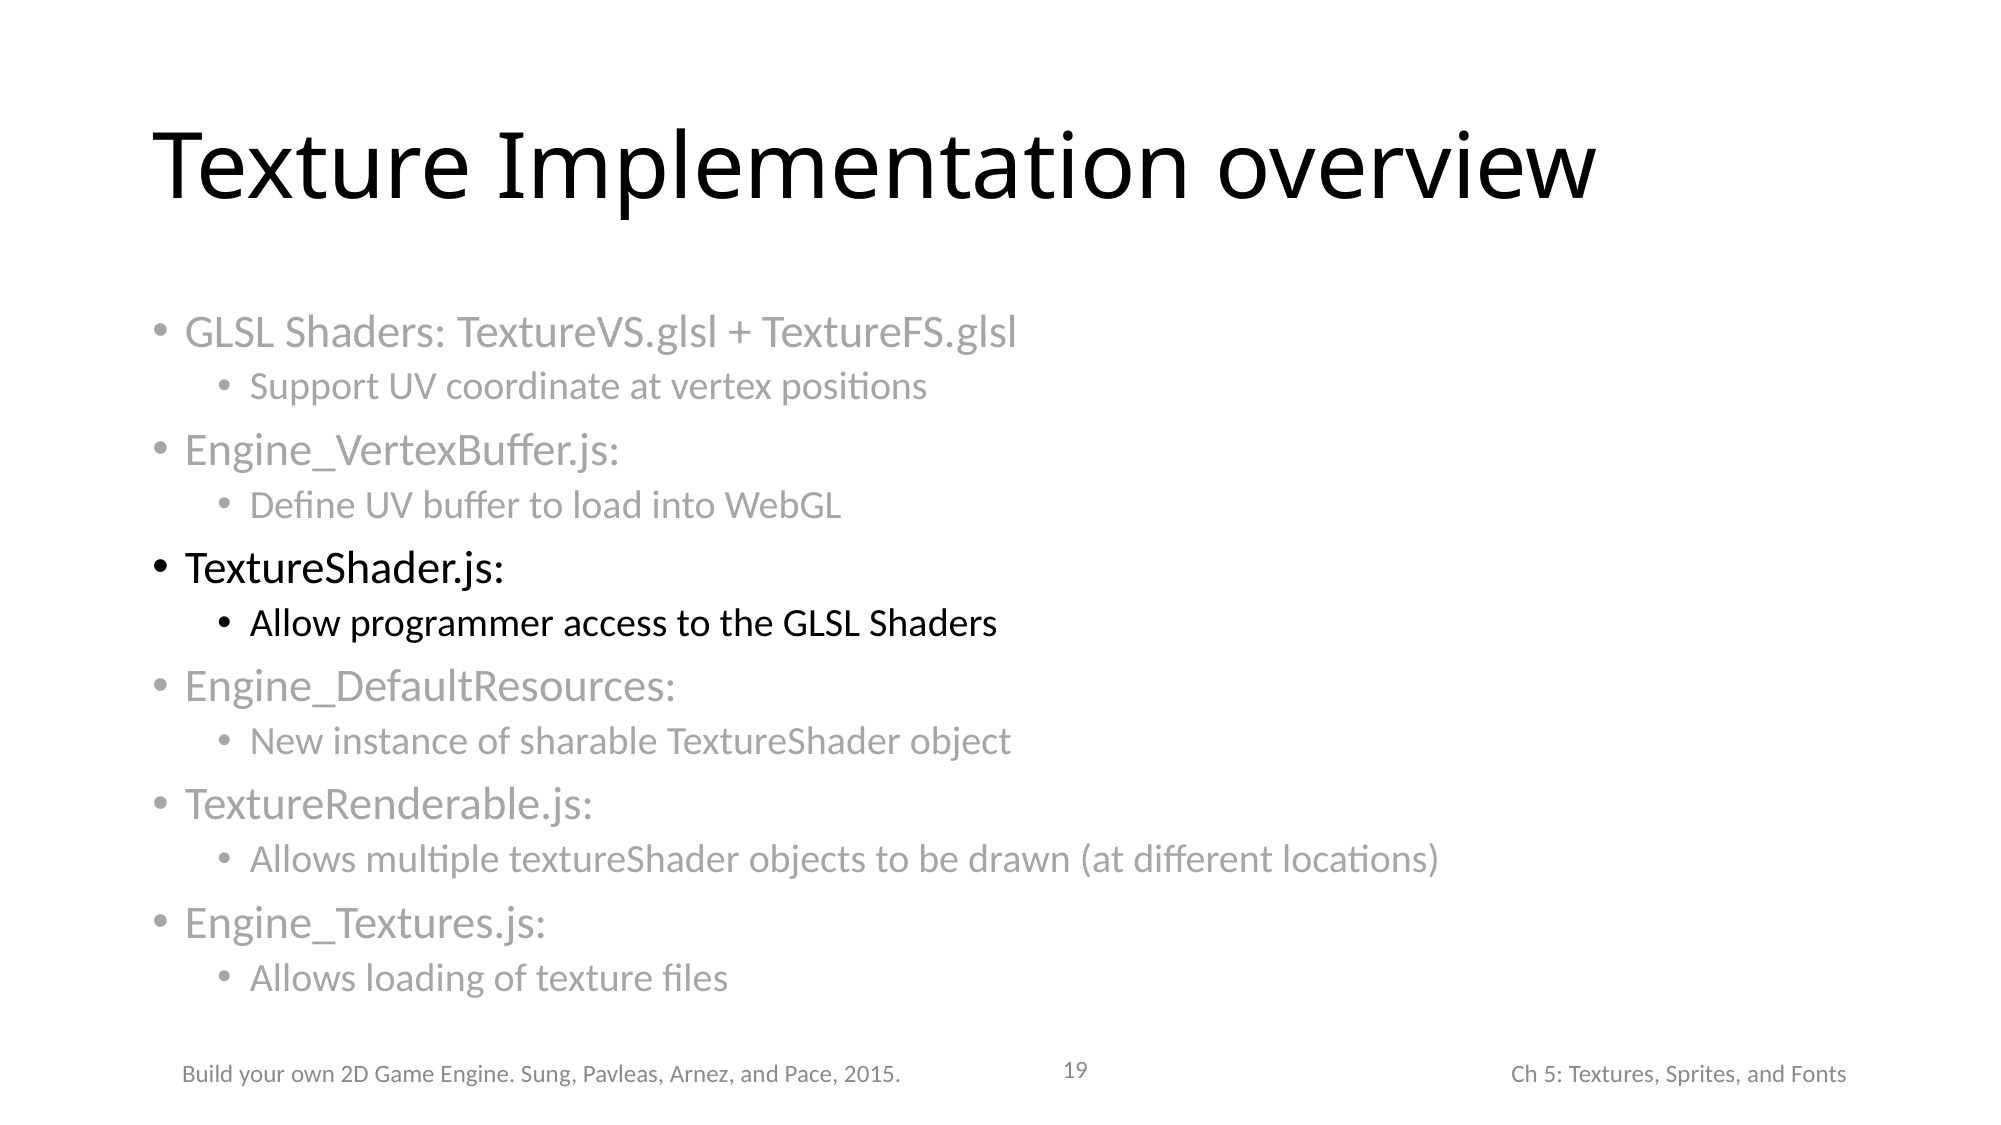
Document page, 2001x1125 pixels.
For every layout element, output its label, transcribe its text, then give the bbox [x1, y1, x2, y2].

title Texture Implementation overview [137, 59, 1863, 278]
list GLSL Shaders: TextureVS.glsl + TextureFS.glsl Support UV coordinate at vertex positions Engine_VertexBuffer.js: Define UV buffer to load into WebGL TextureShader.js: Allow programmer access to the GLSL Shaders Engine_DefaultResources: New instance of sharable TextureShader object TextureRenderable.js: Allows multiple textureShader objects to be drawn (at different locations) Engine_Textures.js: Allows loading of texture files [137, 299, 1863, 1014]
